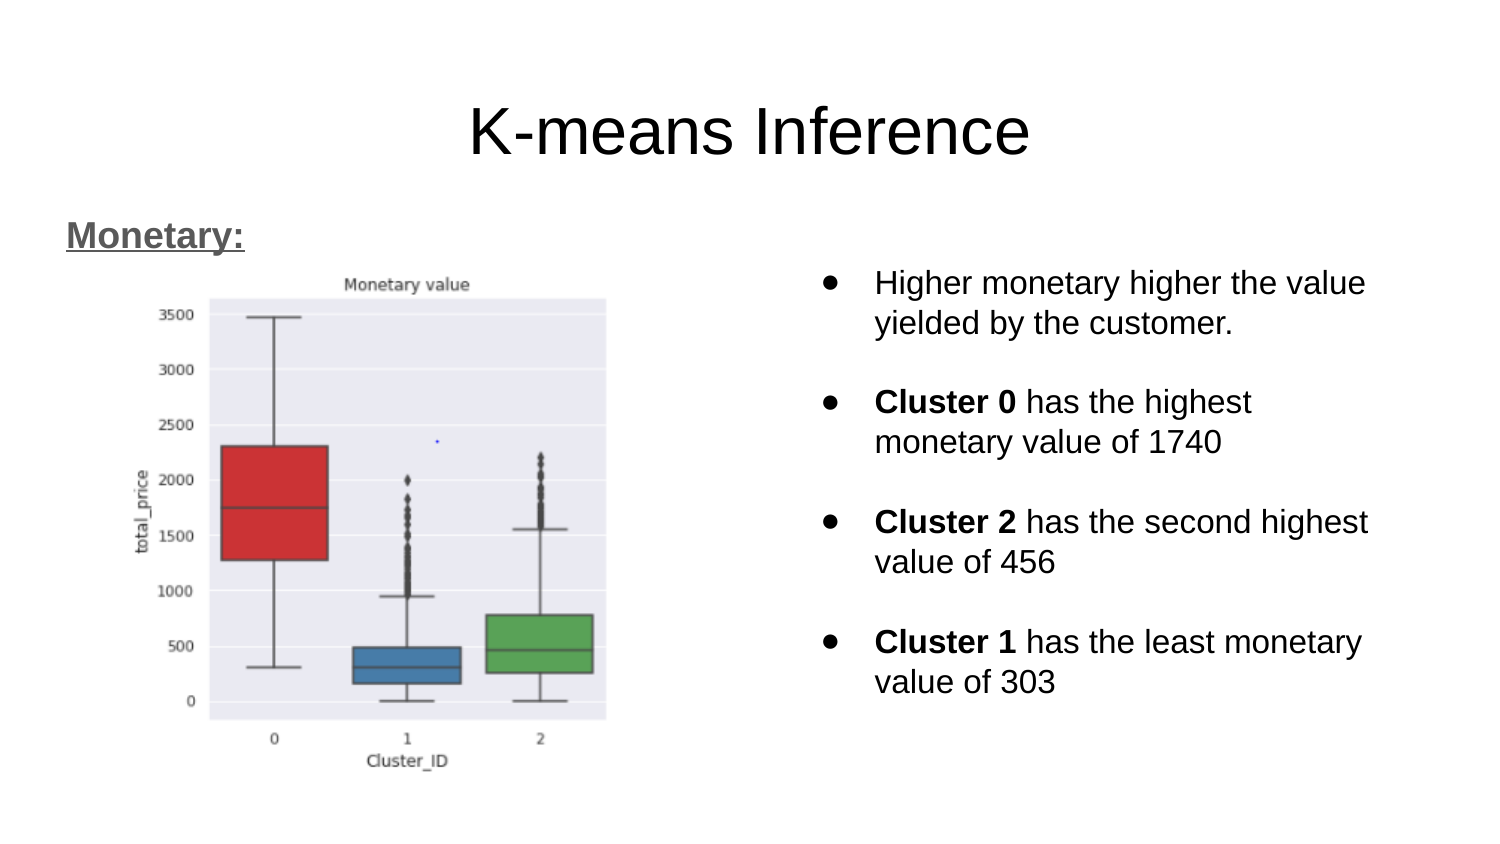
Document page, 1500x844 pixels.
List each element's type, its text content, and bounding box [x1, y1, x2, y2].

picture [104, 262, 638, 783]
text_box Higher monetary higher the value yielded by the customer. Cluster 0 has the highest monetary value of 1740 Cluster 2 has the second highest value of 456 Cluster 1 has the least monetary value of 303 [784, 245, 1409, 715]
title K-means Inference [51, 72, 1449, 167]
list Monetary: [51, 189, 1449, 799]
